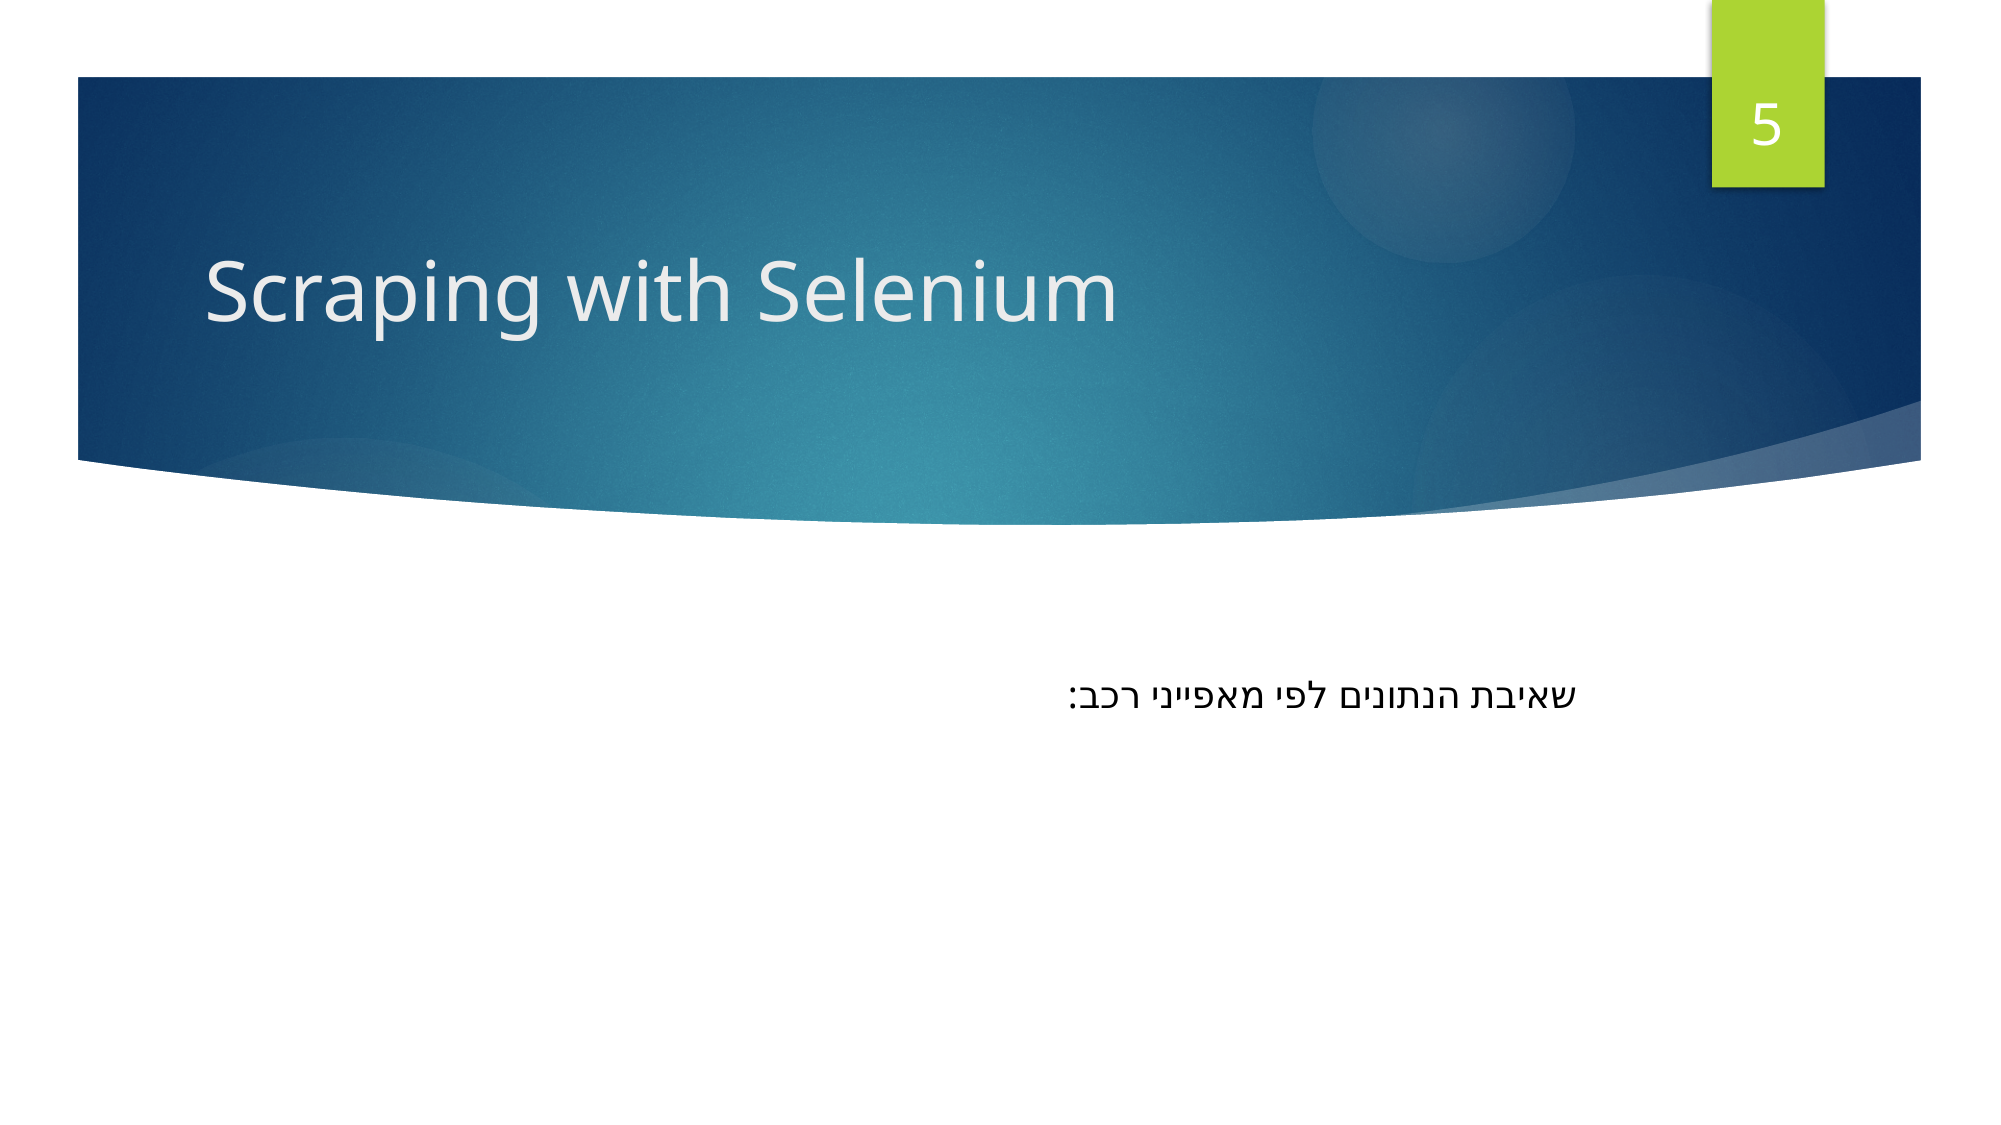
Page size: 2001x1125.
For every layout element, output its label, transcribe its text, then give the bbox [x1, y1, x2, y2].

title Scraping with Selenium [189, 174, 1638, 401]
text_box שאיבת הנתונים לפי מאפייני רכב: [428, 664, 1593, 814]
slide_number 5 [1698, 48, 1836, 175]
